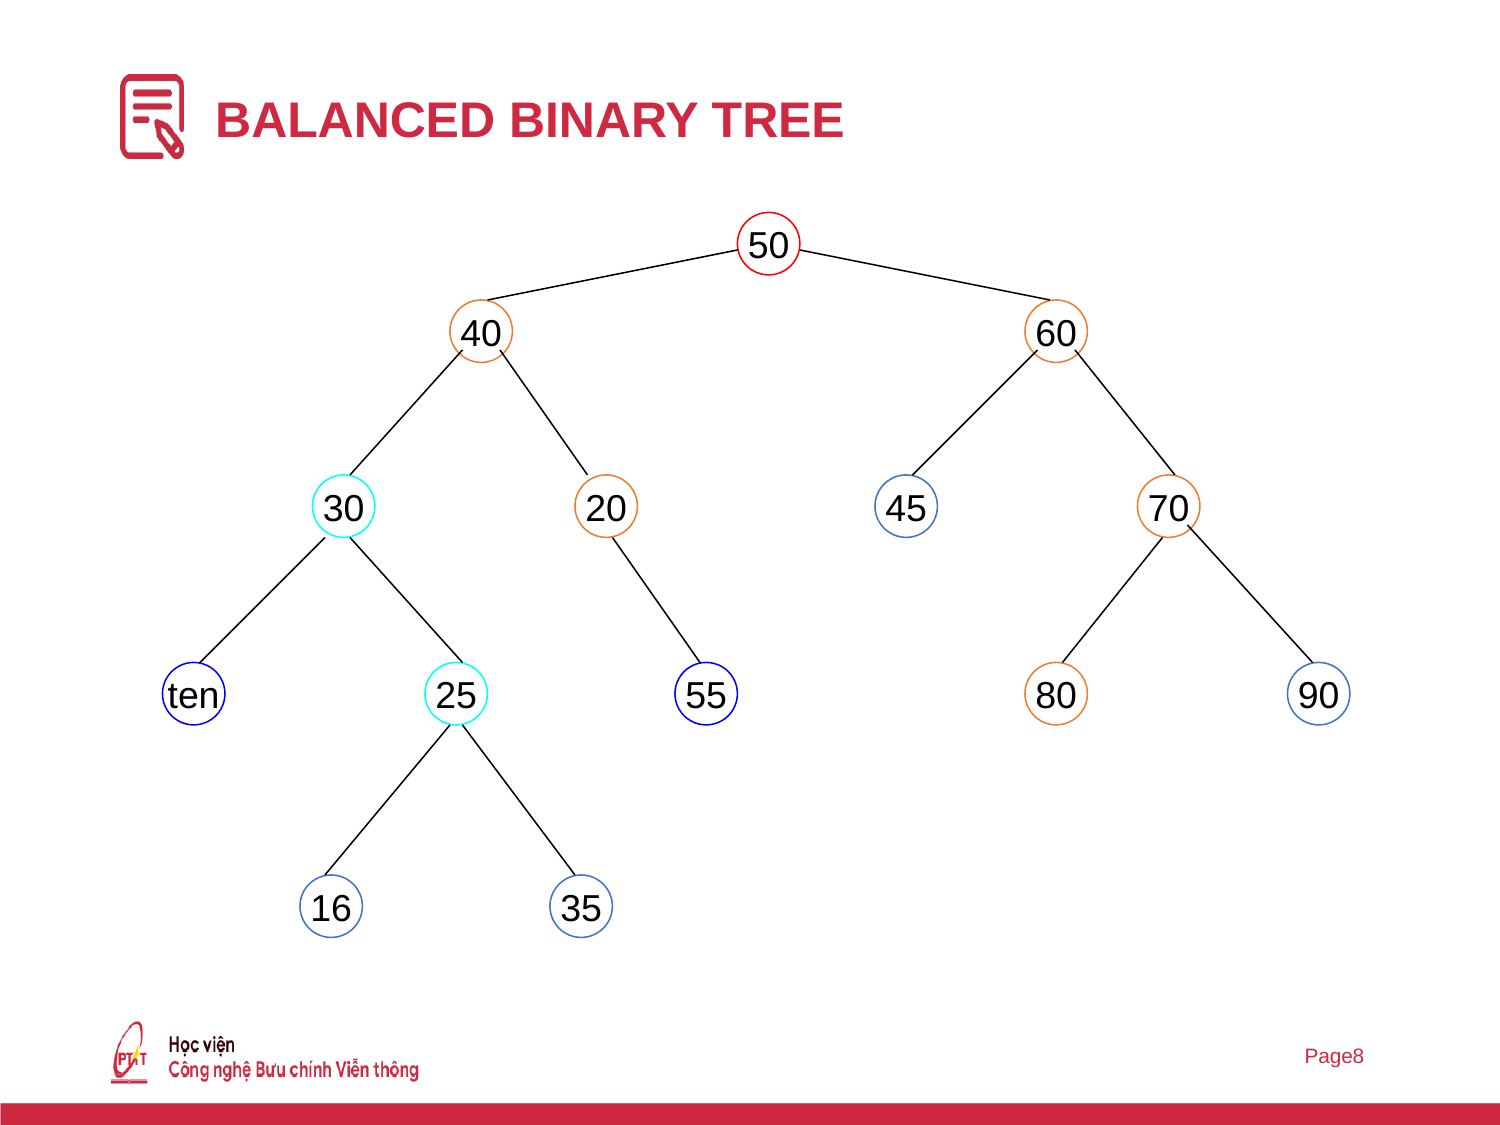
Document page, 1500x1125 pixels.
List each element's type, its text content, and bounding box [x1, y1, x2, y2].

text_box 25 [424, 662, 488, 725]
text_box 55 [674, 662, 738, 725]
text_box 20 [574, 474, 638, 538]
text_box 16 [299, 874, 363, 938]
text_box ten [162, 662, 225, 725]
text_box 60 [1024, 299, 1088, 363]
text_box 50 [737, 212, 800, 275]
picture [0, 0, 1500, 1125]
text_box 30 [312, 474, 375, 538]
text_box 40 [449, 299, 513, 363]
text_box 45 [874, 474, 938, 538]
text_box 35 [549, 874, 613, 938]
text_box 80 [1024, 662, 1088, 725]
text_box 90 [1287, 662, 1350, 725]
title BALANCED BINARY TREE [200, 59, 1397, 183]
text_box 70 [1137, 474, 1200, 538]
